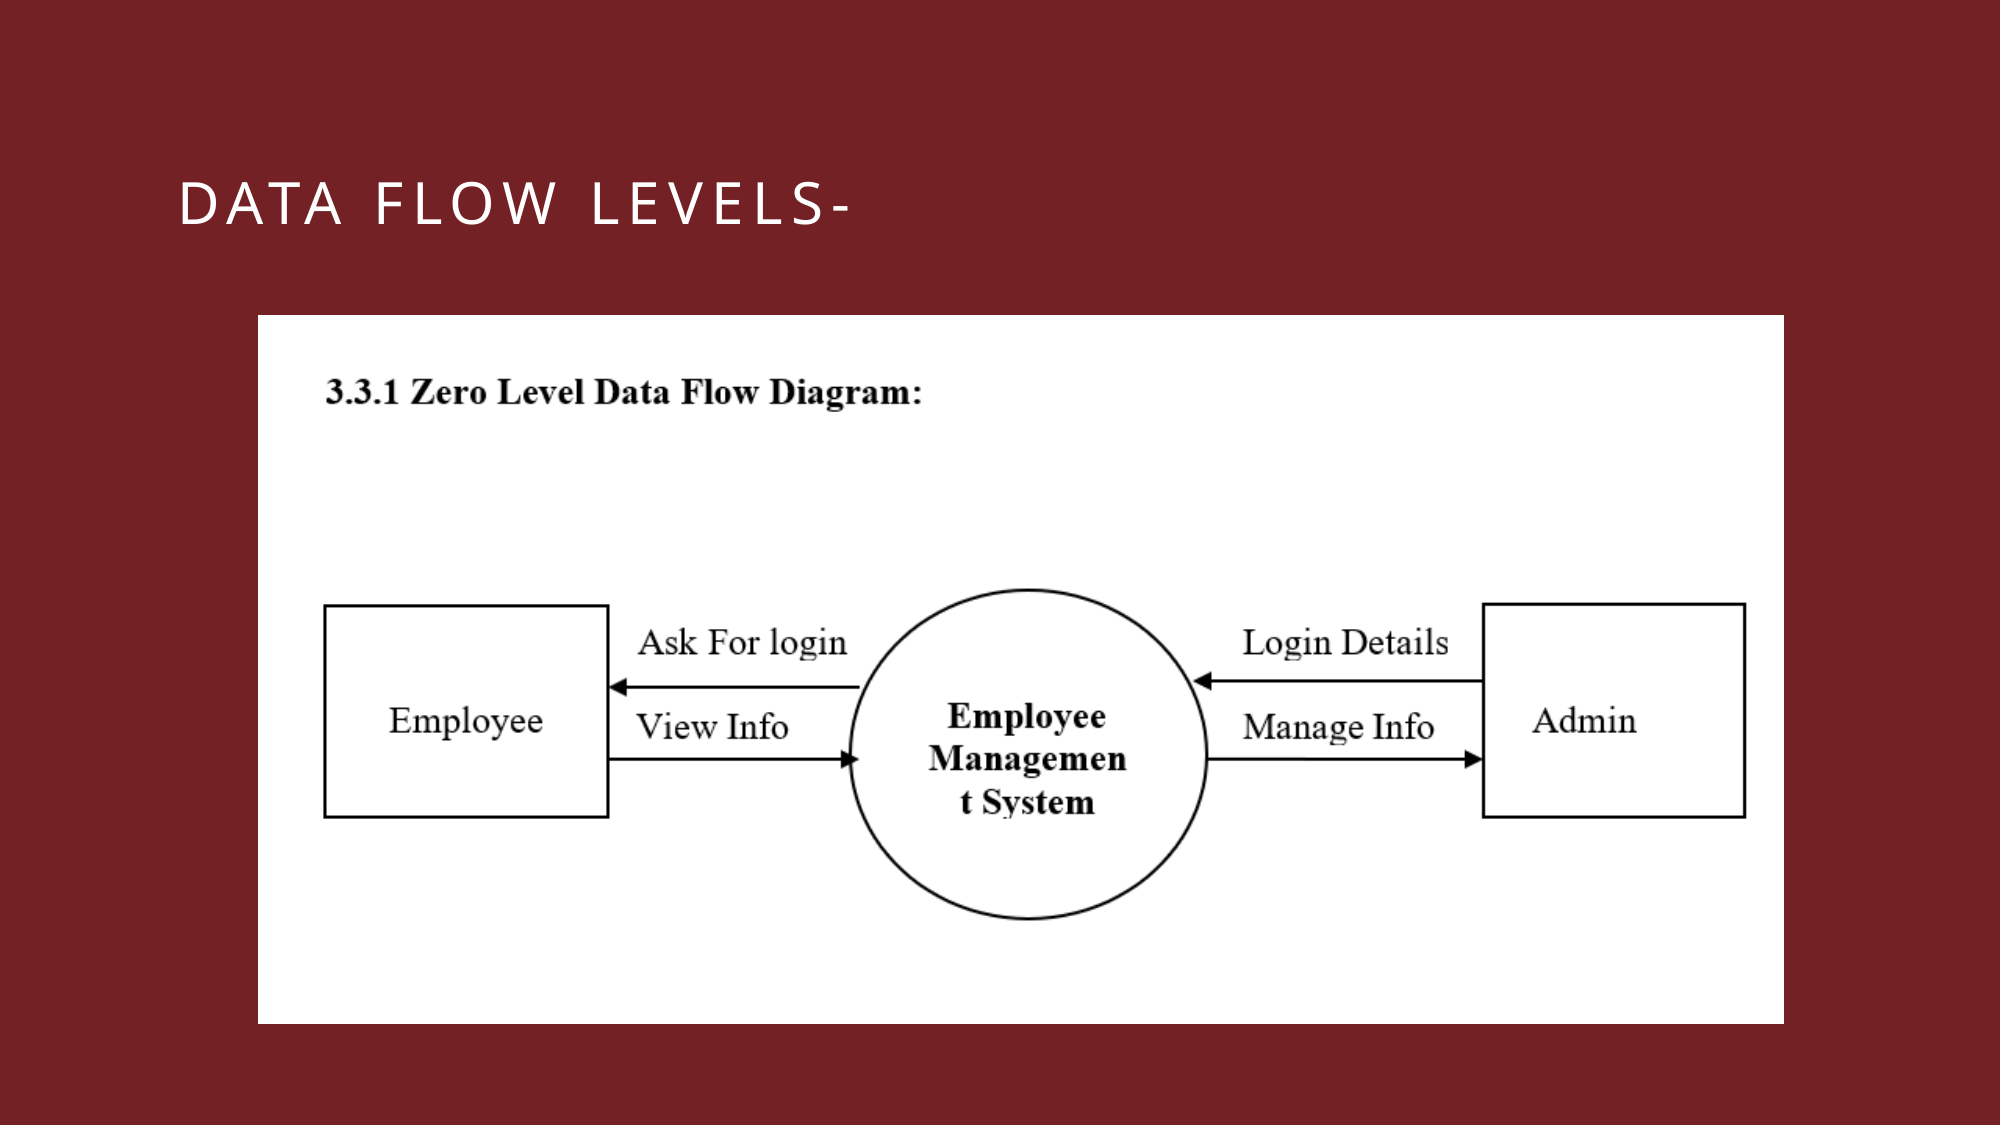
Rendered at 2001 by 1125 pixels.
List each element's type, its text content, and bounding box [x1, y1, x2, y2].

title Data flow levels- [177, 165, 1822, 274]
picture [258, 315, 1785, 1024]
